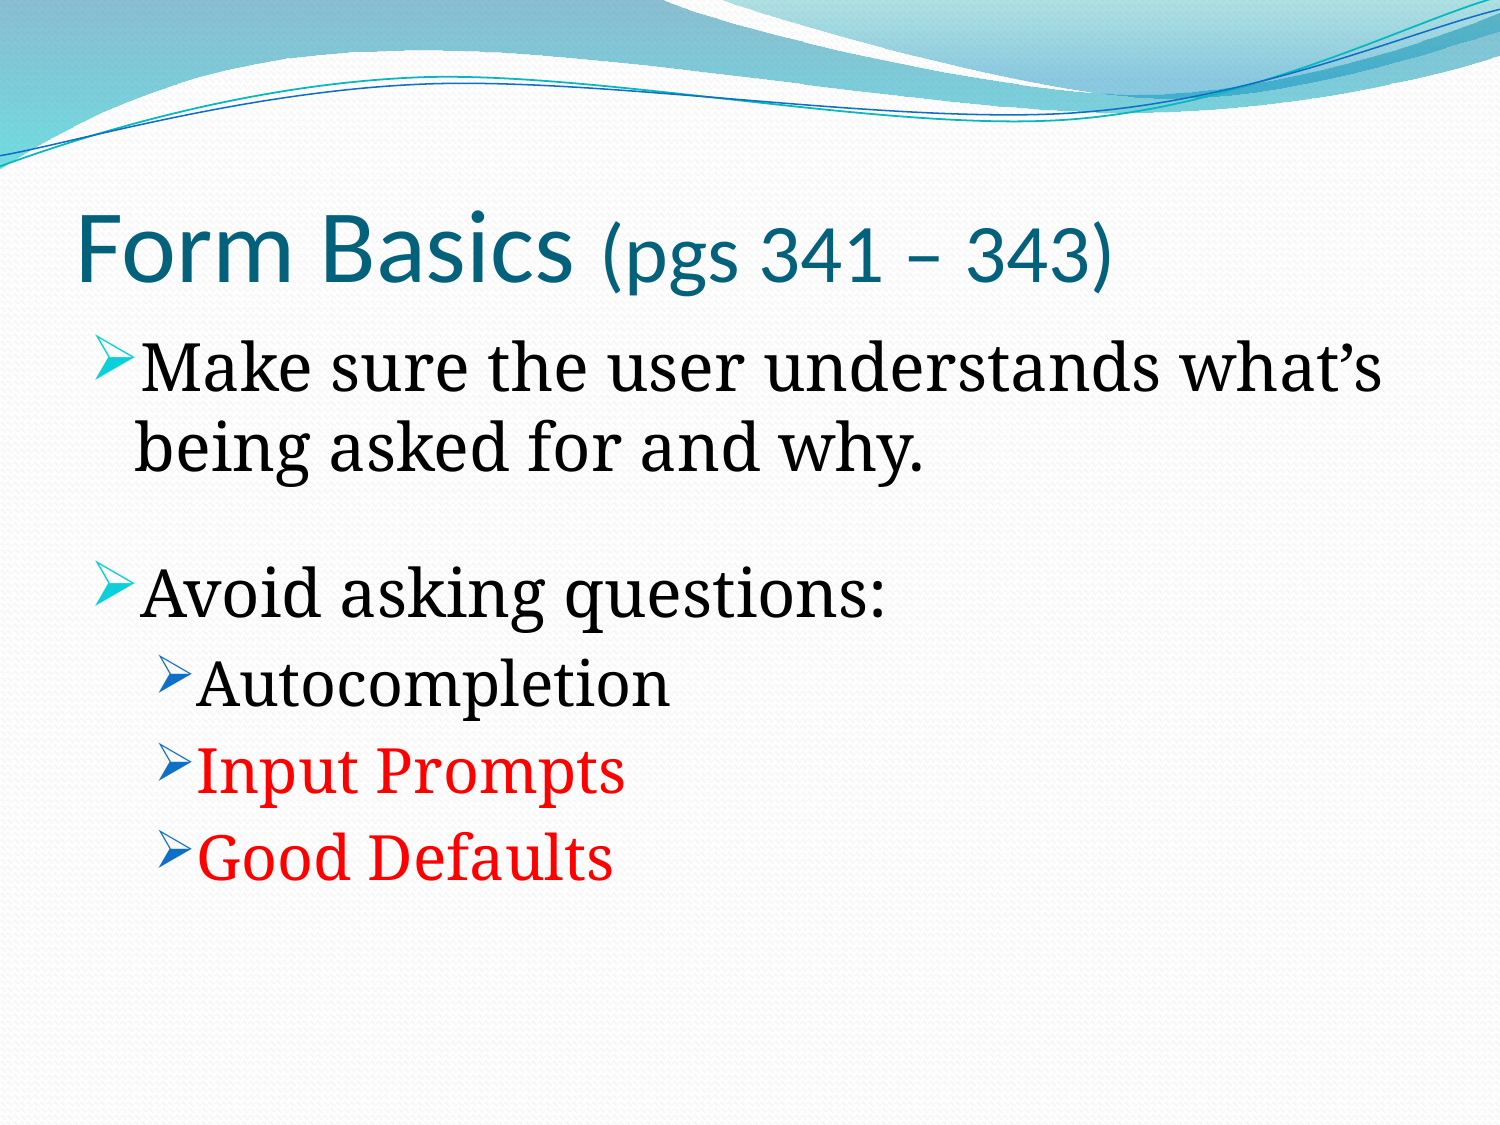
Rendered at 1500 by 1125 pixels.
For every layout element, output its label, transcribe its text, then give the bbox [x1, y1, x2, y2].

list Make sure the user understands what’s being asked for and why. Avoid asking questions: Autocompletion Input Prompts Good Defaults [75, 317, 1425, 1038]
title Form Basics (pgs 341 – 343) [75, 115, 1425, 303]
